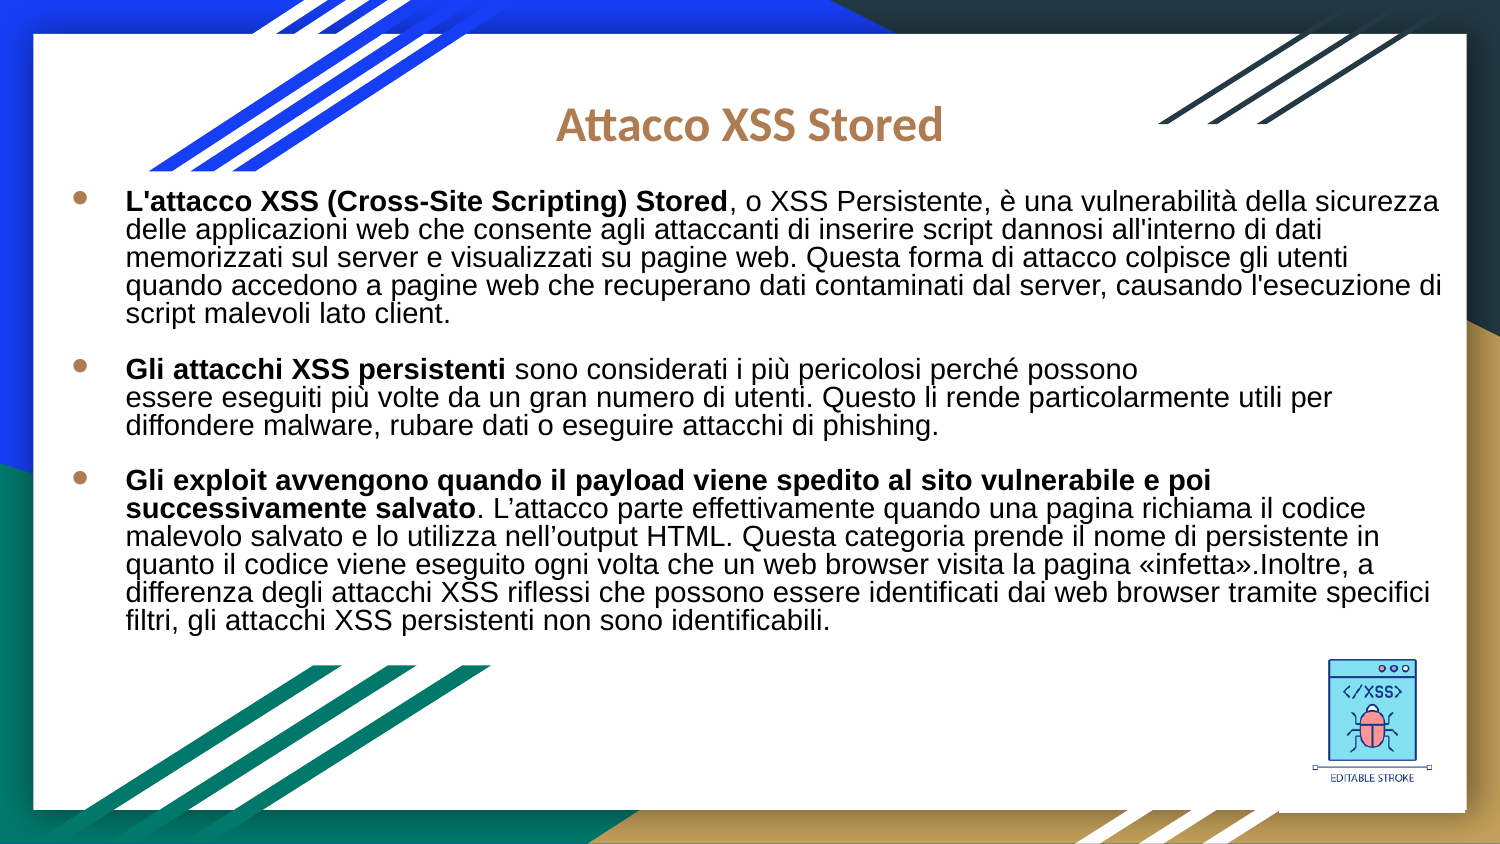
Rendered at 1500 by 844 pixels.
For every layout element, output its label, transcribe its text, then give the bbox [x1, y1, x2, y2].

picture [1279, 627, 1465, 813]
title Attacco XSS Stored [35, 48, 1465, 193]
subtitle L'attacco XSS (Cross-Site Scripting) Stored, o XSS Persistente, è una vulnerabilità della sicurezza delle applicazioni web che consente agli attaccanti di inserire script dannosi all'interno di dati memorizzati sul server e visualizzati su pagine web. Questa forma di attacco colpisce gli utenti quando accedono a pagine web che recuperano dati contaminati dal server, causando l'esecuzione di script malevoli lato client. Gli attacchi XSS persistenti sono considerati i più pericolosi perché possono essere eseguiti più volte da un gran numero di utenti. Questo li rende particolarmente utili per diffondere malware, rubare dati o eseguire attacchi di phishing. Gli exploit avvengono quando il payload viene spedito al sito vulnerabile e poi successivamente salvato. L’attacco parte effettivamente quando una pagina richiama il codice malevolo salvato e lo utilizza nell’output HTML. Questa categoria prende il nome di persistente in quanto il codice viene eseguito ogni volta che un web browser visita la pagina «infetta».Inoltre, a differenza degli attacchi XSS riflessi che possono essere identificati dai web browser tramite specifici filtri, gli attacchi XSS persistenti non sono identificabili. [35, 193, 1465, 813]
